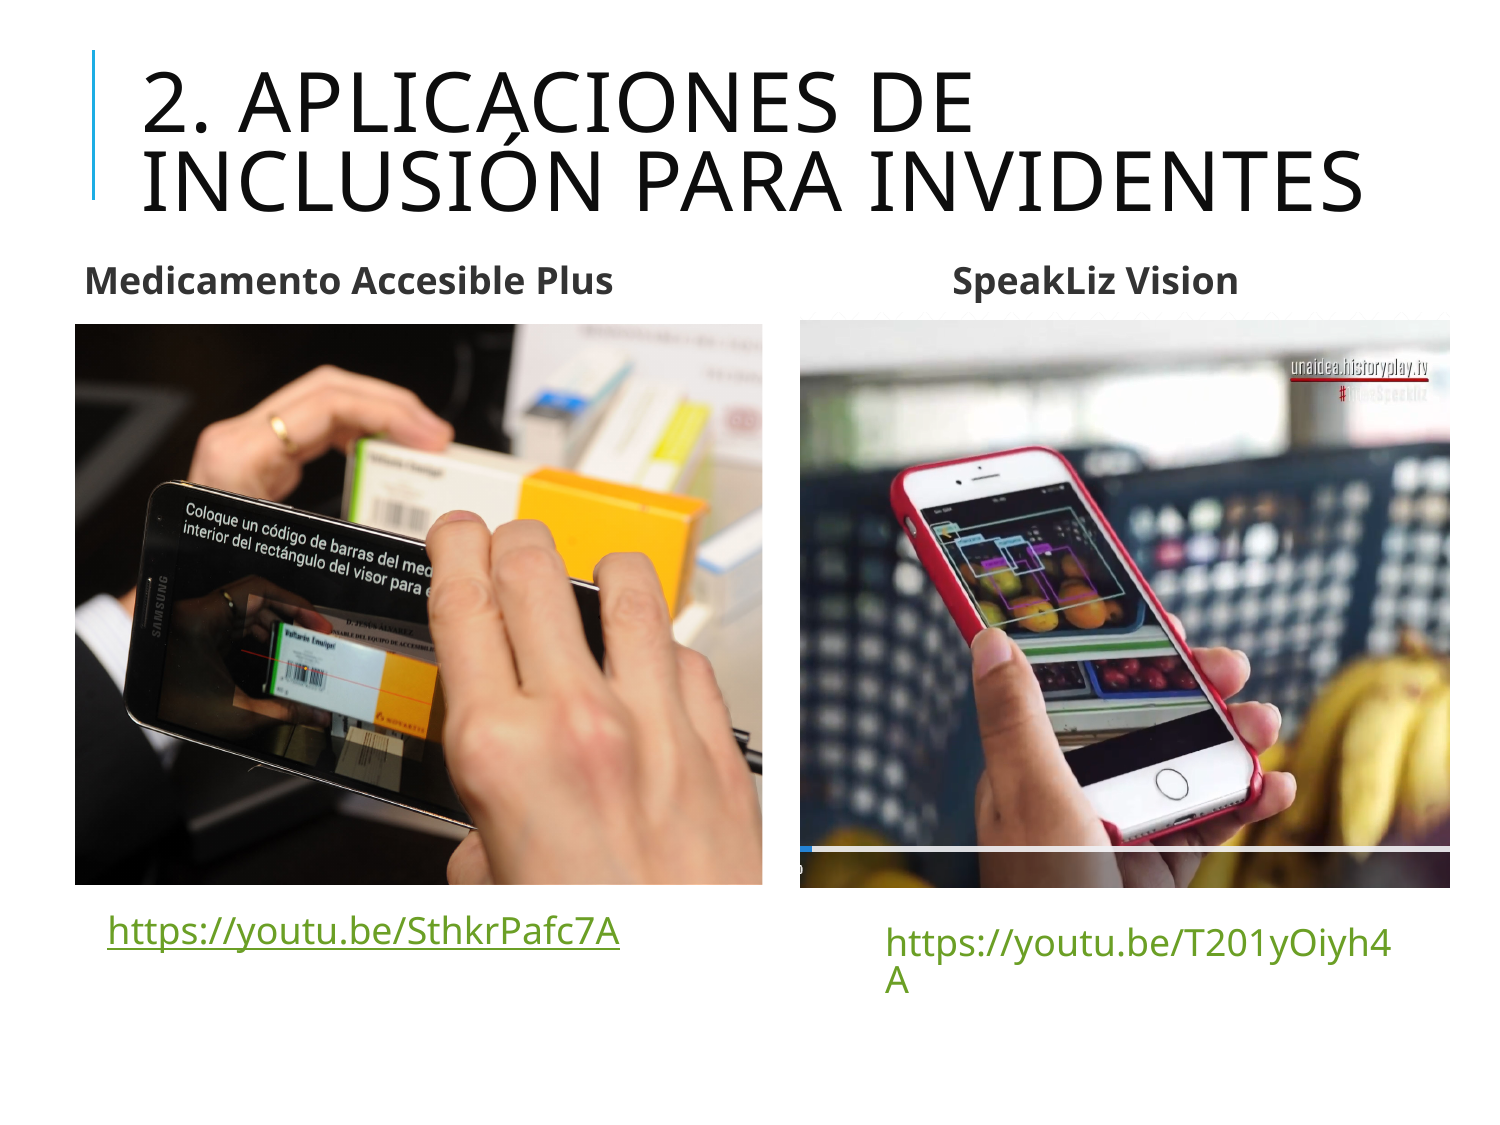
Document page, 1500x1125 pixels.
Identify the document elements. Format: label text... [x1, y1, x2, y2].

picture [799, 312, 1451, 888]
text_box SpeakLiz Vision [937, 249, 1256, 307]
title 2. Aplicaciones de Inclusión para Invidentes [126, 24, 1450, 271]
picture [74, 324, 763, 885]
text_box https://youtu.be/T201yOiyh4A [862, 912, 1413, 975]
text_box Medicamento Accesible Plus [69, 249, 630, 310]
text_box https://youtu.be/SthkrPafc7A [92, 899, 635, 1011]
